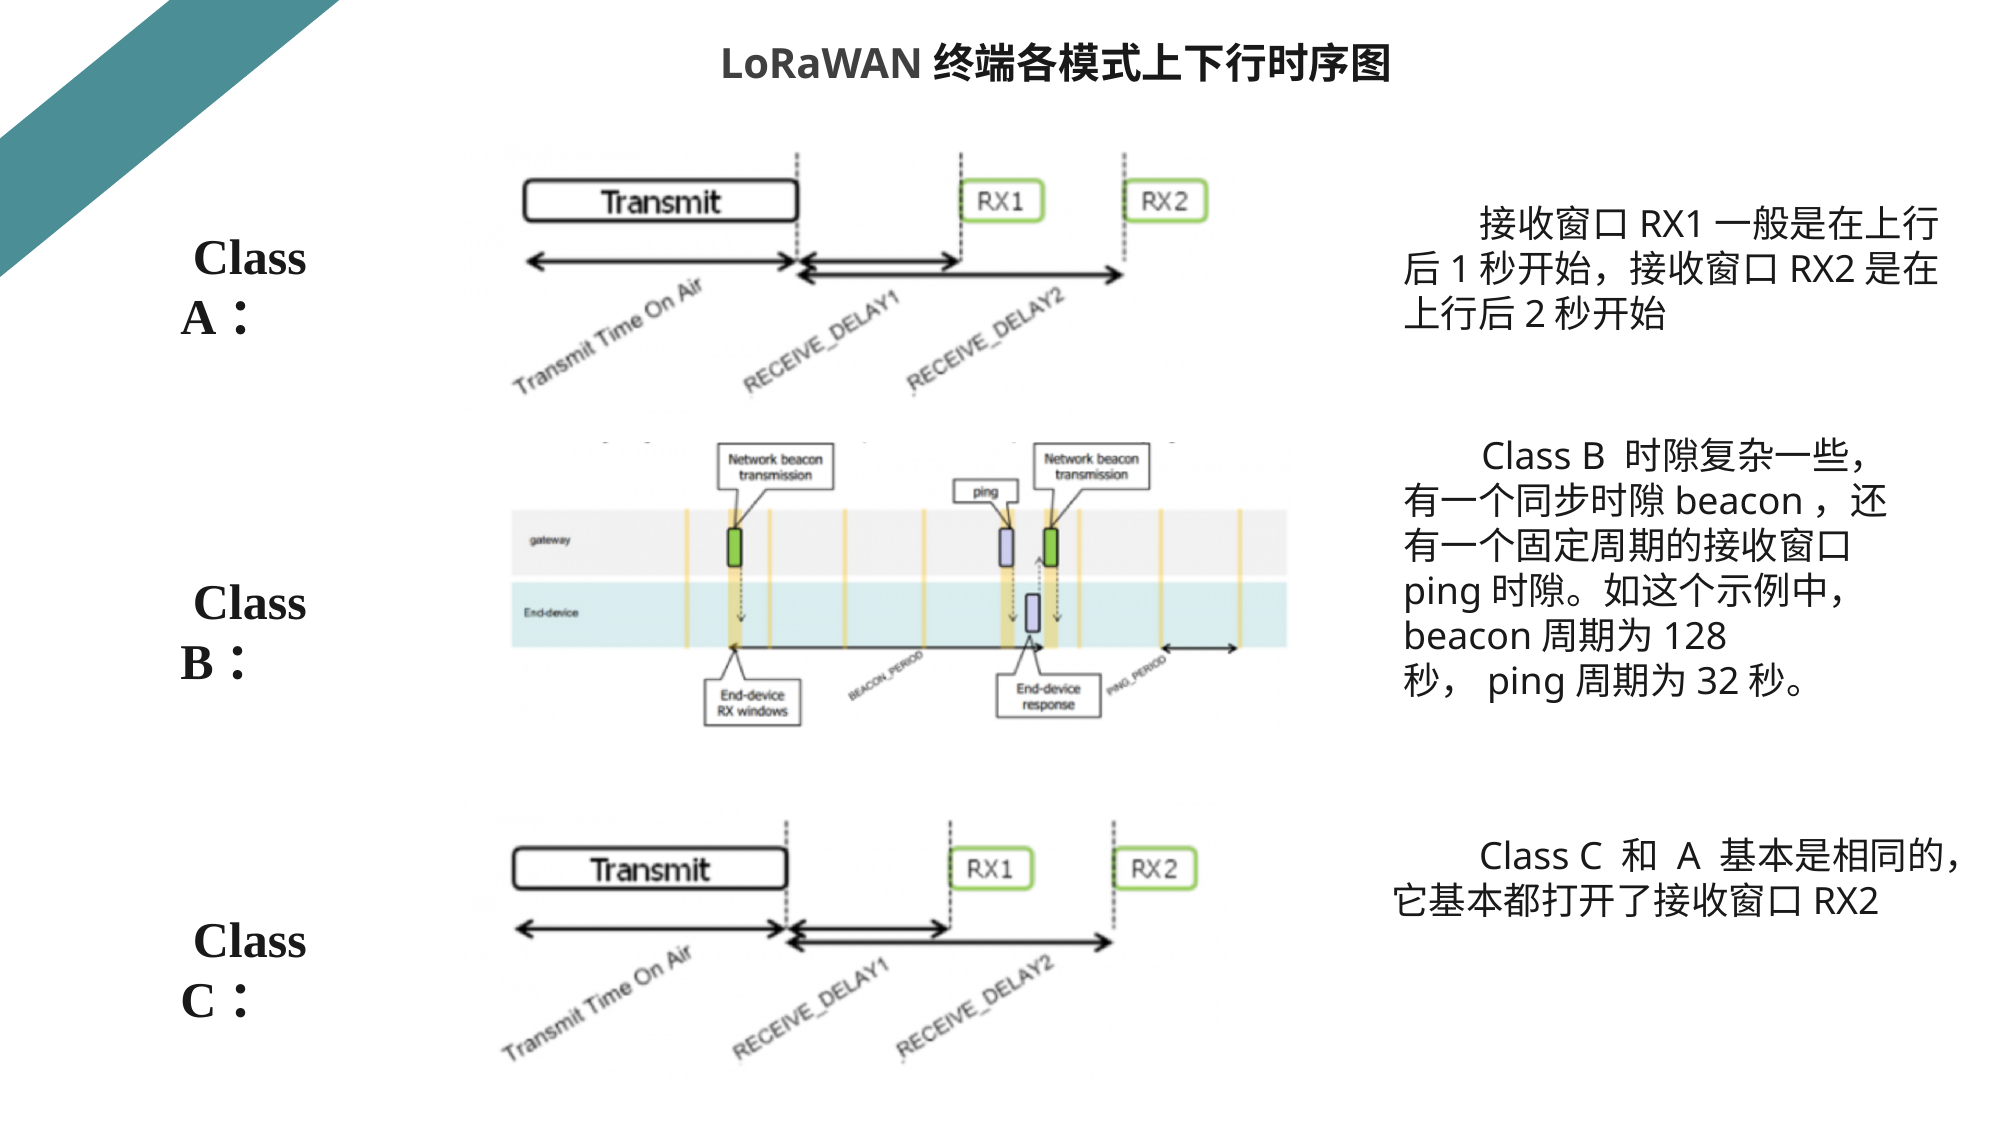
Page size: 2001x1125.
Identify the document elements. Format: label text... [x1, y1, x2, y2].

picture [462, 798, 1230, 1092]
text_box Class B： [165, 562, 386, 698]
picture [462, 137, 1235, 415]
text_box Class C： [165, 899, 386, 1035]
text_box Class B 时隙复杂一些，有一个同步时隙beacon，还有一个固定周期的接收窗口ping时隙。如这个示例中，beacon周期为128秒，ping周期为32秒。 [1388, 424, 1910, 710]
text_box Class A： [165, 217, 386, 352]
text_box LoRaWAN终端各模式上下行时序图 [704, 29, 1408, 95]
picture [499, 424, 1307, 742]
text_box Class C 和 A 基本是相同的，它基本都打开了接收窗口RX2 [1376, 824, 1972, 929]
text_box 接收窗口RX1一般是在上行后1秒开始，接收窗口RX2是在上行后2秒开始 [1388, 193, 1971, 343]
